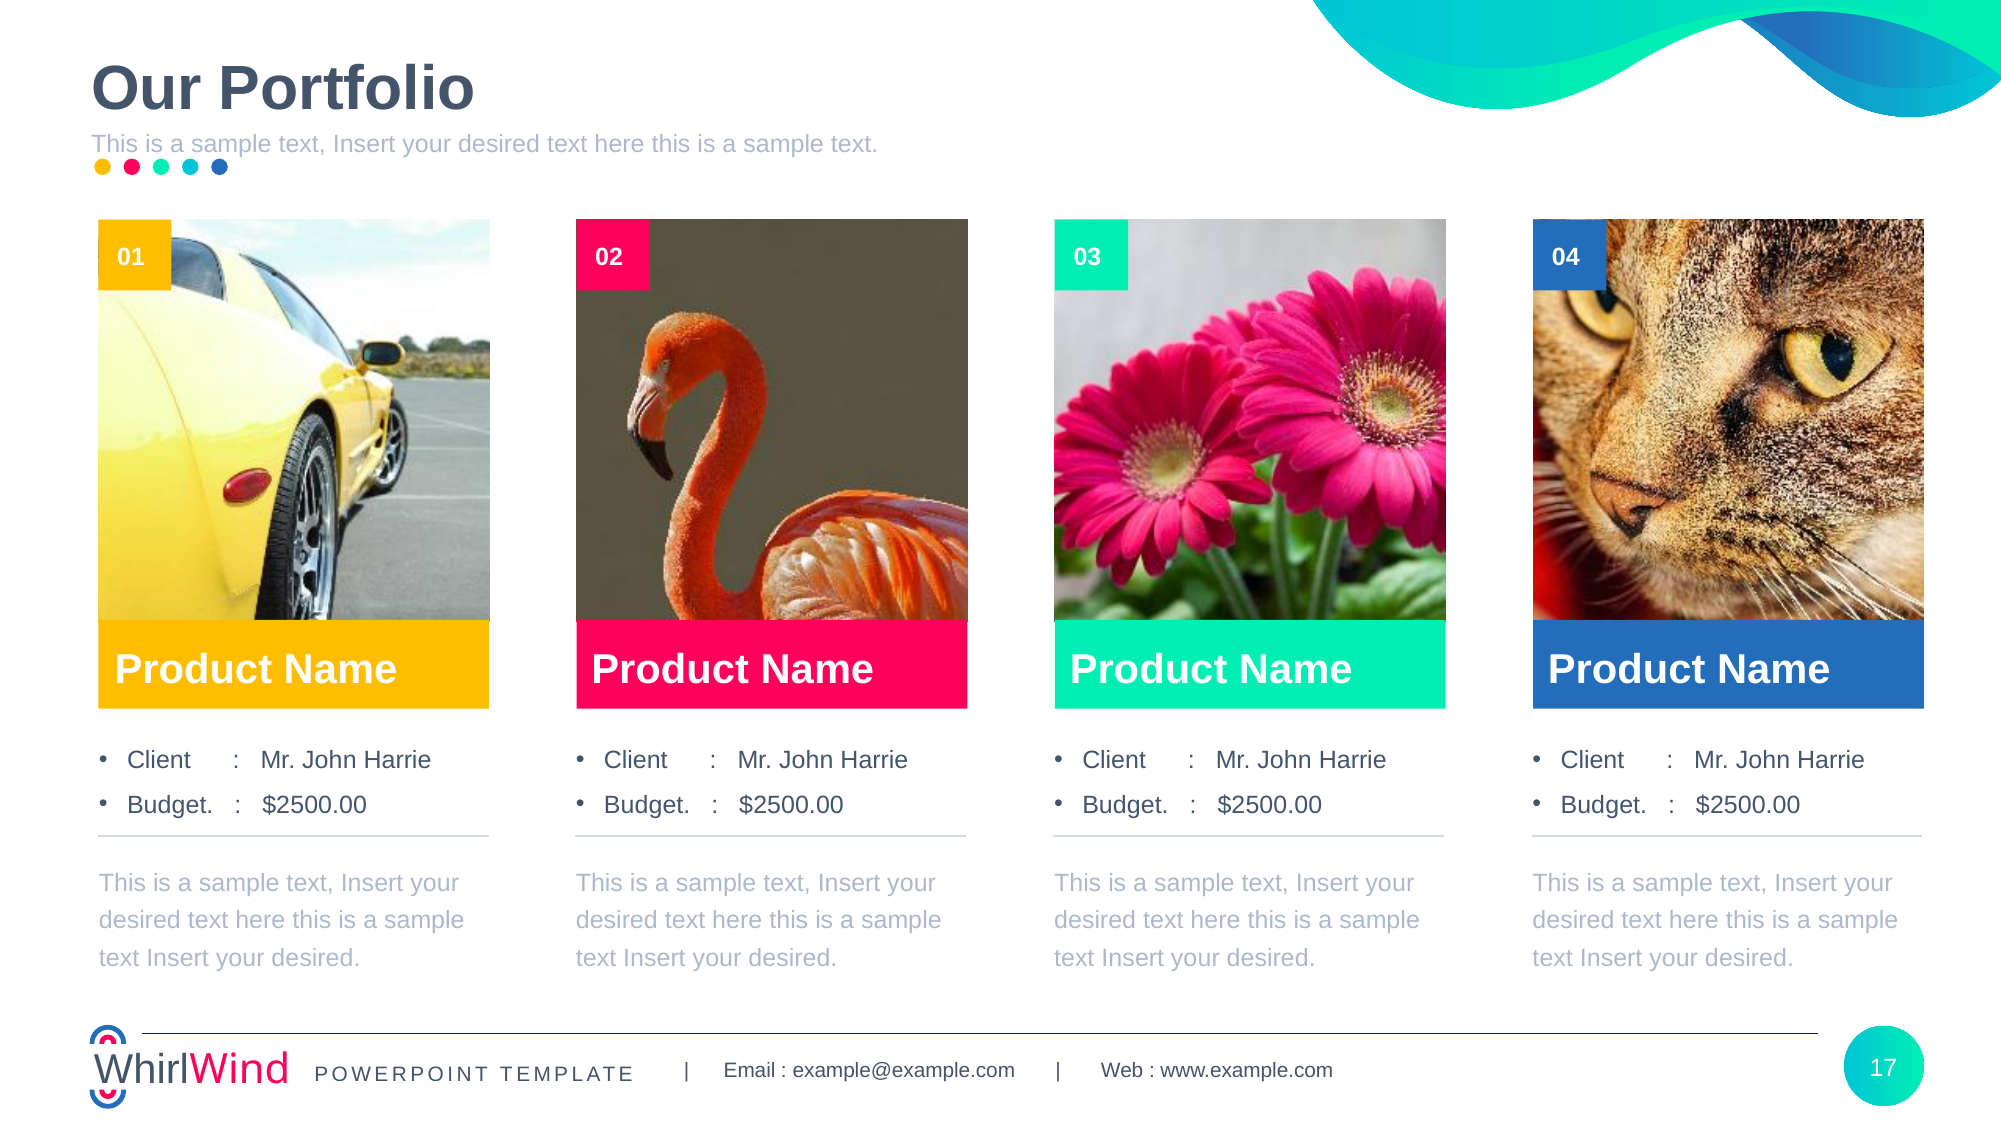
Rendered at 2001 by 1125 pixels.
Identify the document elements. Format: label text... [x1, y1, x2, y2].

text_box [98, 219, 172, 291]
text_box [1533, 219, 1607, 291]
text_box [576, 219, 650, 291]
slide_number 17 [1837, 1036, 1930, 1096]
text_box Product Name [99, 634, 490, 699]
text_box Client : Mr. John Harrie Budget. : $2500.00 [561, 721, 966, 826]
picture [98, 219, 490, 622]
text_box Client : Mr. John Harrie Budget. : $2500.00 [84, 721, 490, 826]
text_box Client : Mr. John Harrie Budget. : $2500.00 [1517, 721, 1923, 826]
text_box [576, 622, 968, 710]
text_box Product Name [576, 634, 966, 699]
text_box Product Name [1054, 634, 1445, 699]
text_box [1532, 619, 1925, 710]
text_box [97, 619, 490, 710]
picture [1533, 219, 1924, 622]
text_box [1054, 619, 1447, 710]
picture [576, 219, 968, 622]
text_box This is a sample text, Insert your desired text here this is a sample text Insert your desired. [1039, 851, 1445, 979]
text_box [1054, 219, 1129, 291]
title Our Portfolio [76, 39, 1924, 130]
text_box Product Name [1533, 634, 1923, 699]
text_box This is a sample text, Insert your desired text here this is a sample text Insert your desired. [1517, 851, 1923, 979]
text_box This is a sample text, Insert your desired text here this is a sample text Insert your desired. [561, 851, 966, 979]
text_box This is a sample text, Insert your desired text here this is a sample text Insert your desired. [84, 851, 490, 979]
picture [1054, 219, 1446, 622]
text_box Client : Mr. John Harrie Budget. : $2500.00 [1039, 721, 1445, 826]
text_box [1311, 0, 2000, 117]
